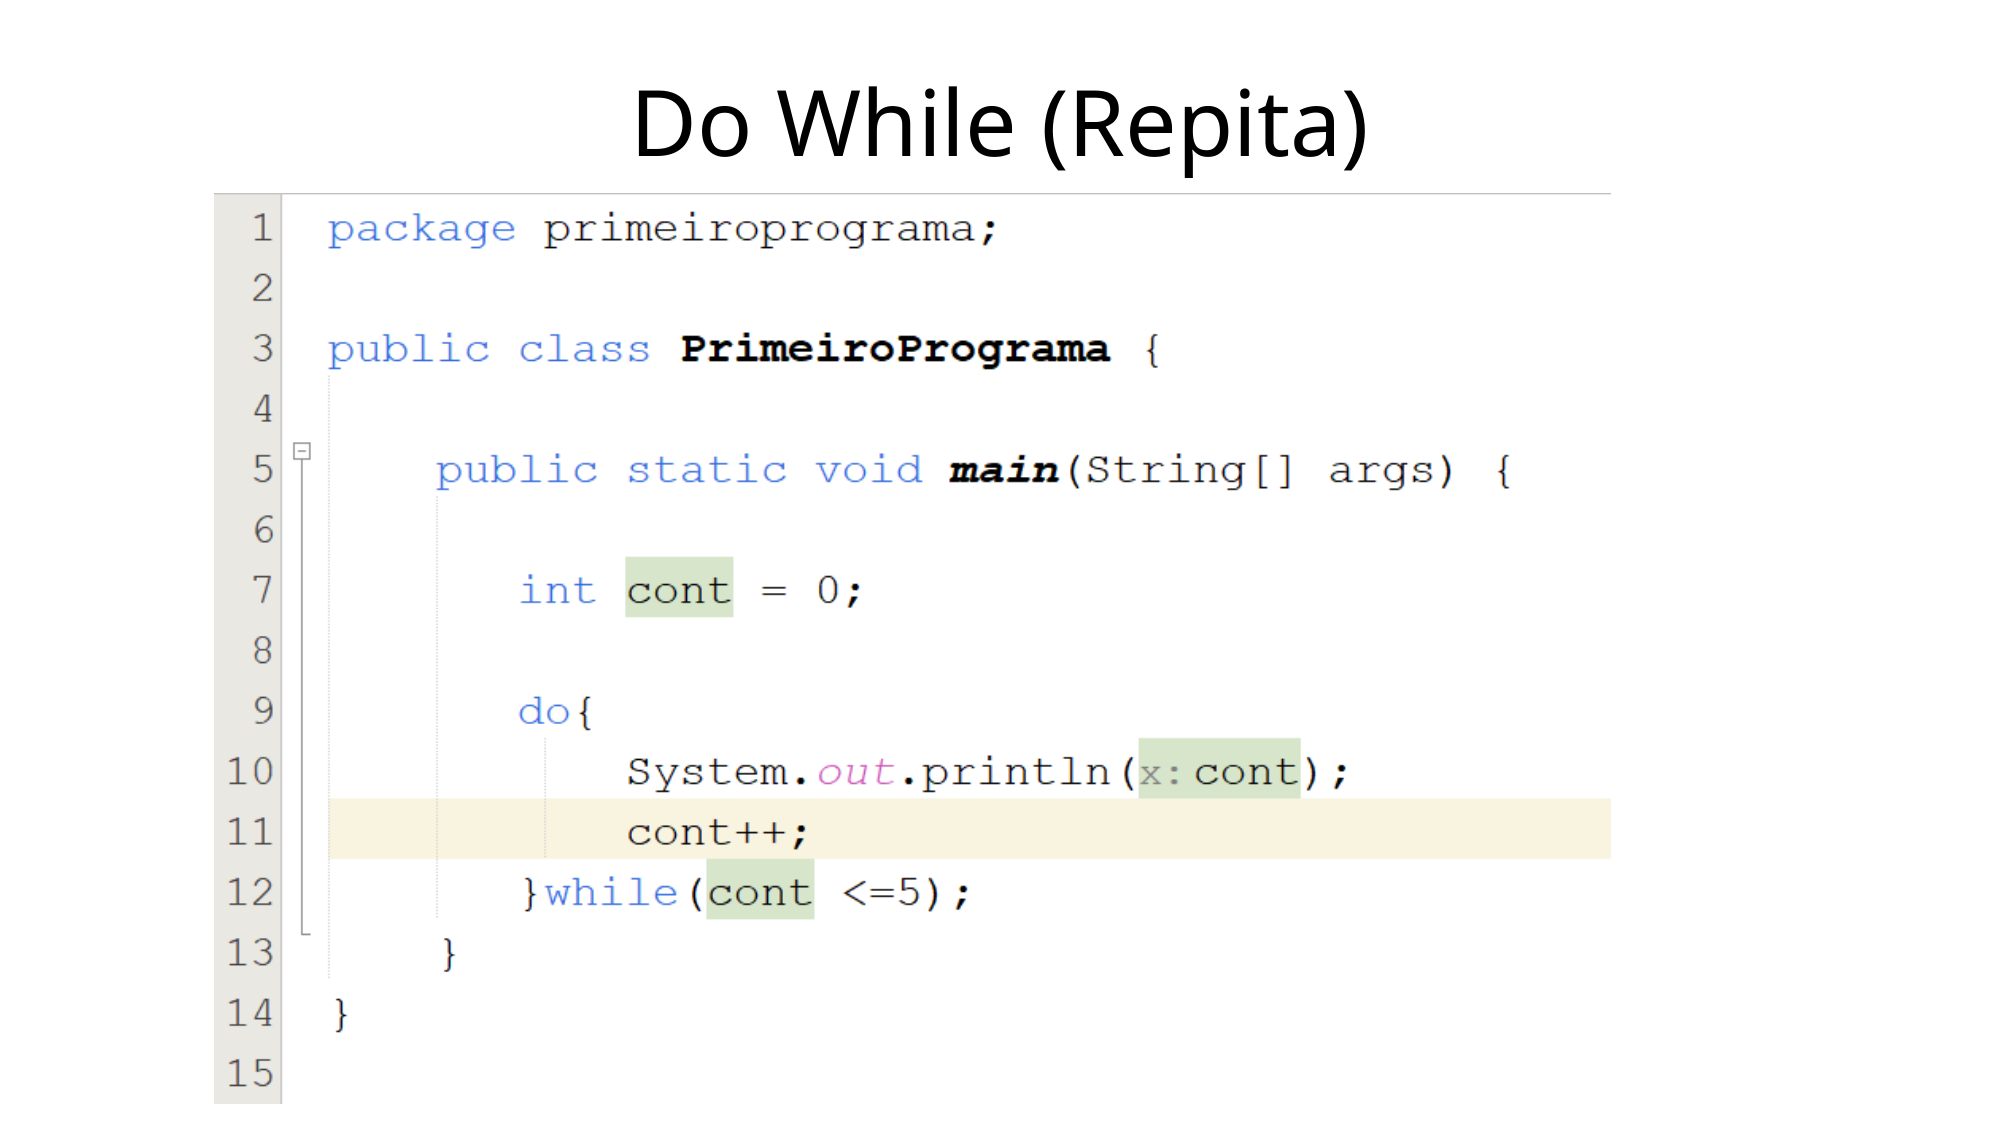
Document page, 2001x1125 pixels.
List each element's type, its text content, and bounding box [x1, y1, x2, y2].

title Do While (Repita) [137, 59, 1863, 194]
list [214, 193, 1611, 1104]
